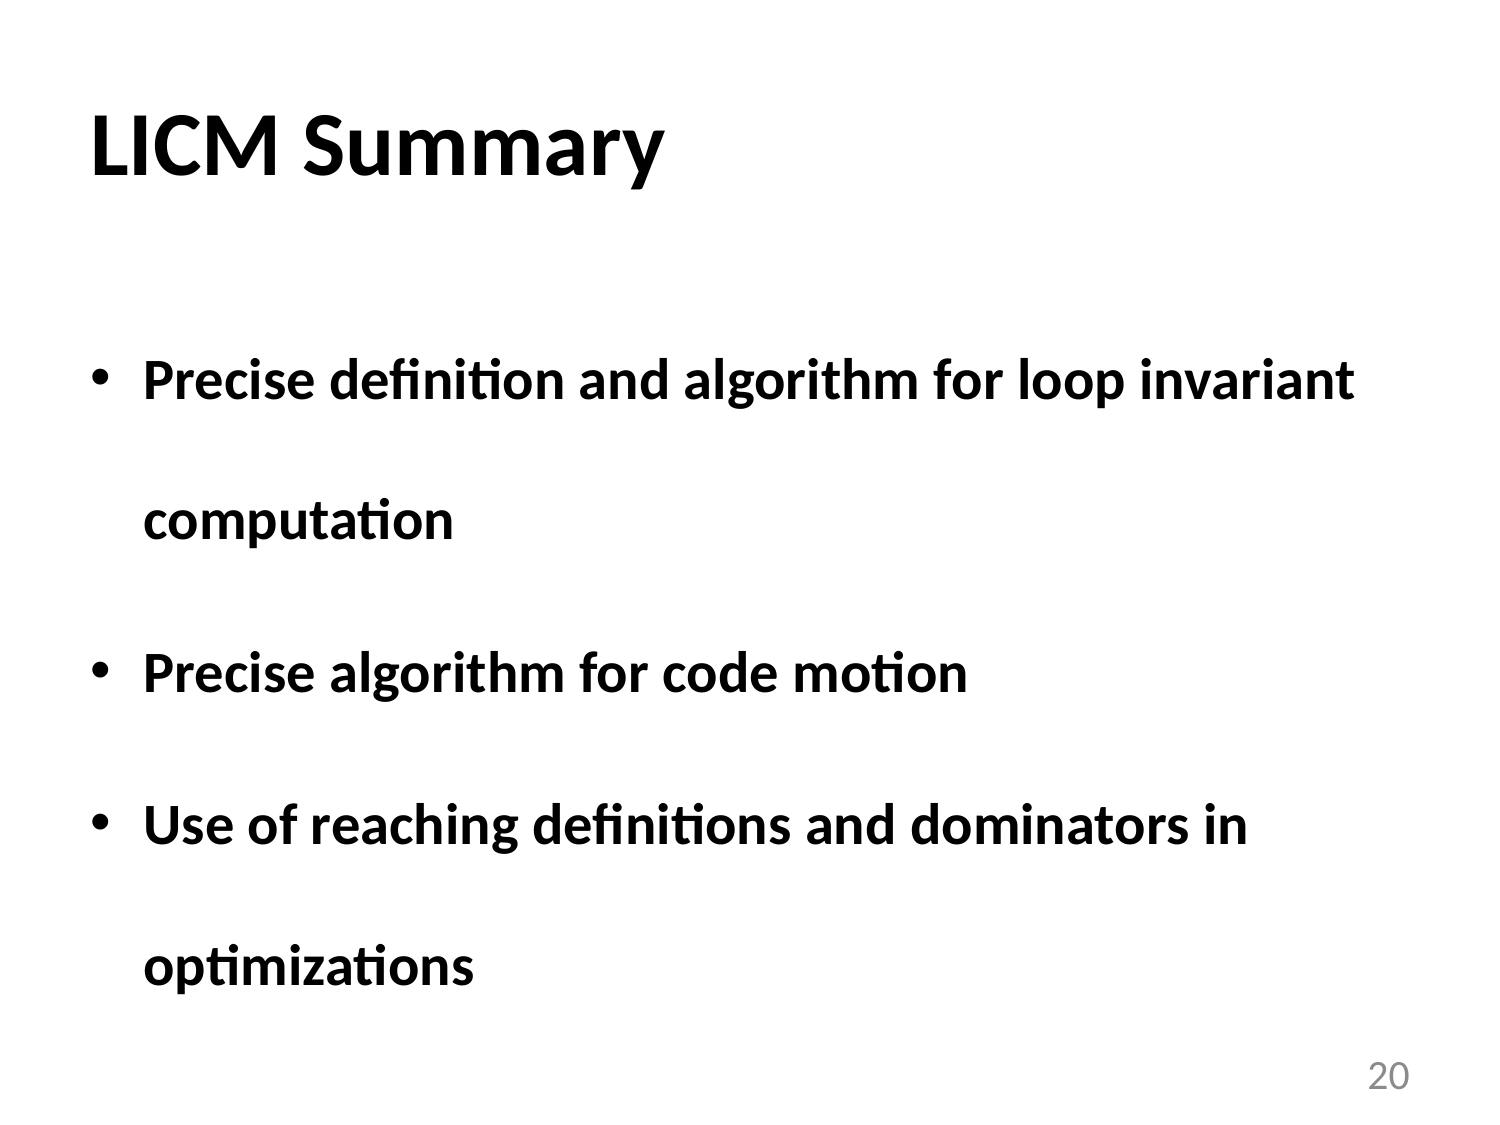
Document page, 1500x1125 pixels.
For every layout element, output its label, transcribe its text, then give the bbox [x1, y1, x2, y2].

title LICM Summary [75, 45, 1425, 233]
list Precise definition and algorithm for loop invariant computation Precise algorithm for code motion Use of reaching definitions and dominators in optimizations [75, 262, 1425, 1005]
slide_number 20 [1074, 1042, 1425, 1103]
